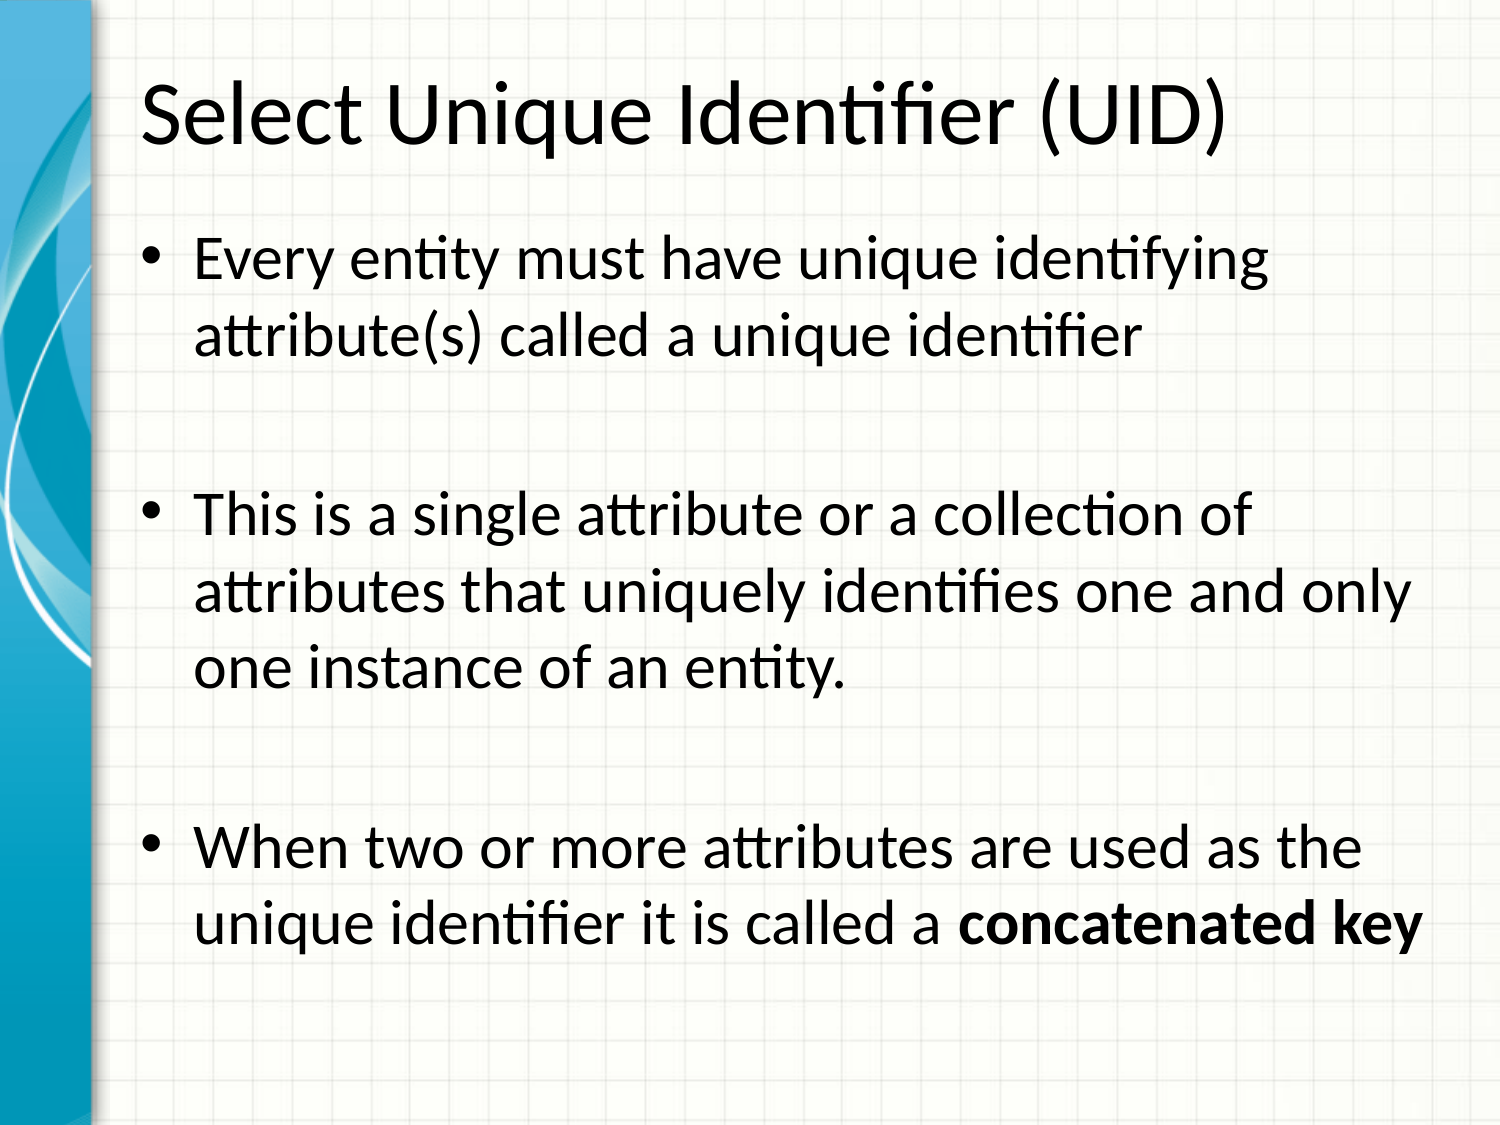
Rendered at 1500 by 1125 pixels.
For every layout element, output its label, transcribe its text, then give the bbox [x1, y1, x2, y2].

list Every entity must have unique identifying attribute(s) called a unique identifier This is a single attribute or a collection of attributes that uniquely identifies one and only one instance of an entity. When two or more attributes are used as the unique identifier it is called a concatenated key [125, 208, 1450, 1012]
picture [0, 0, 1500, 1125]
title Select Unique Identifier (UID) [125, 44, 1450, 173]
